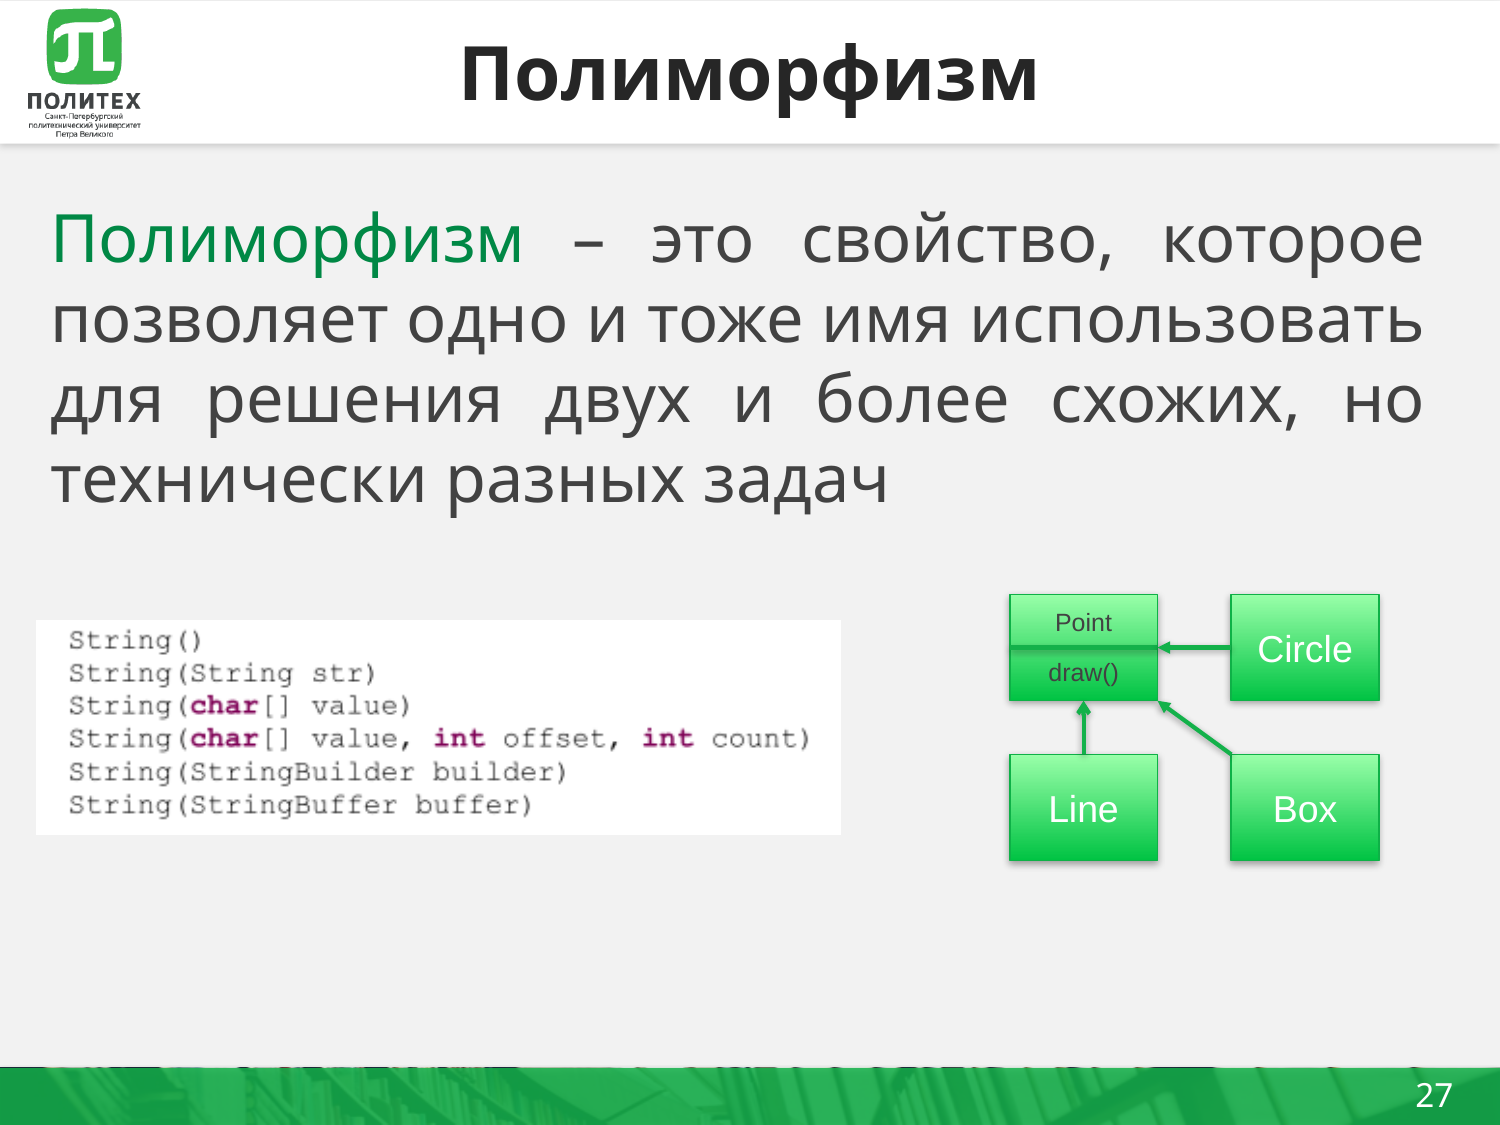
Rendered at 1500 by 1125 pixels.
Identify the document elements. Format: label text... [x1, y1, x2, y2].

picture [4, 142, 169, 151]
picture [35, 620, 841, 835]
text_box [1009, 594, 1380, 861]
title Полиморфизм [0, 0, 1500, 142]
text_box Полиморфизм – это свойство, которое позволяет одно и тоже имя использовать для решения двух и более схожих, но технически разных задач [35, 188, 1442, 524]
